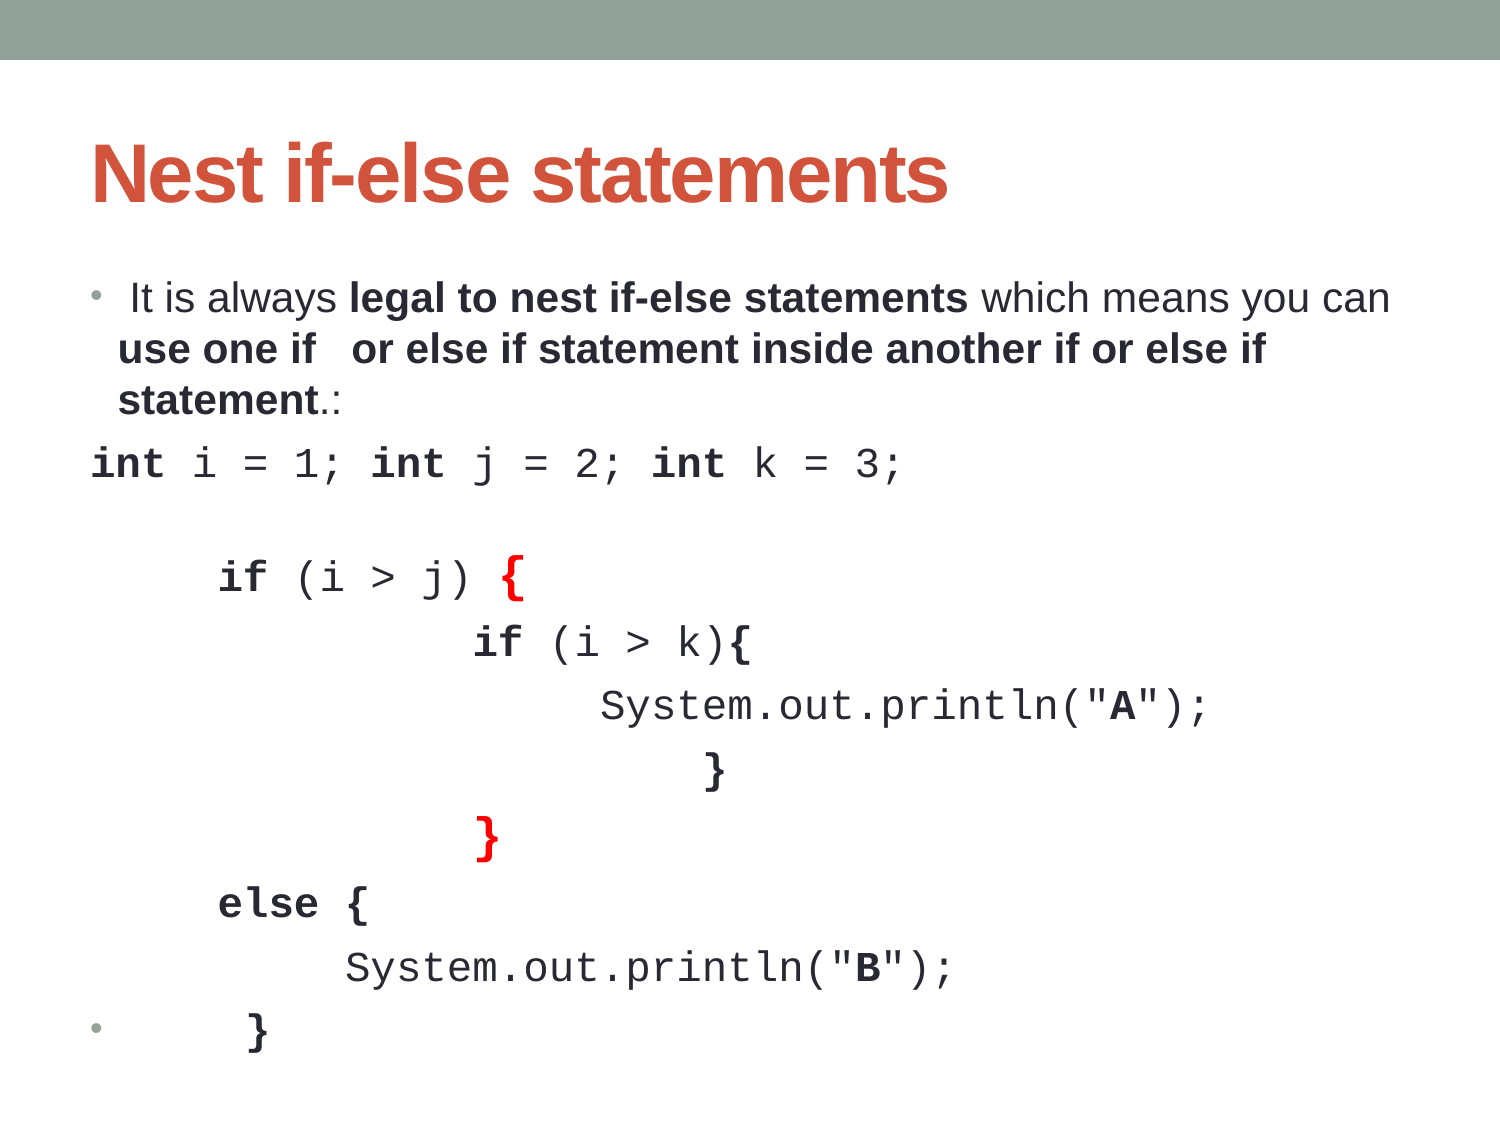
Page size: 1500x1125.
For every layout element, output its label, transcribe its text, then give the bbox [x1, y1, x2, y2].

list It is always legal to nest if-else statements which means you can use one if or else if statement inside another if or else if statement.: int i = 1; int j = 2; int k = 3; if (i > j) { if (i > k){ System.out.println("A"); } } else { System.out.println("B"); } [75, 262, 1425, 1063]
title Nest if-else statements [75, 87, 1425, 250]
